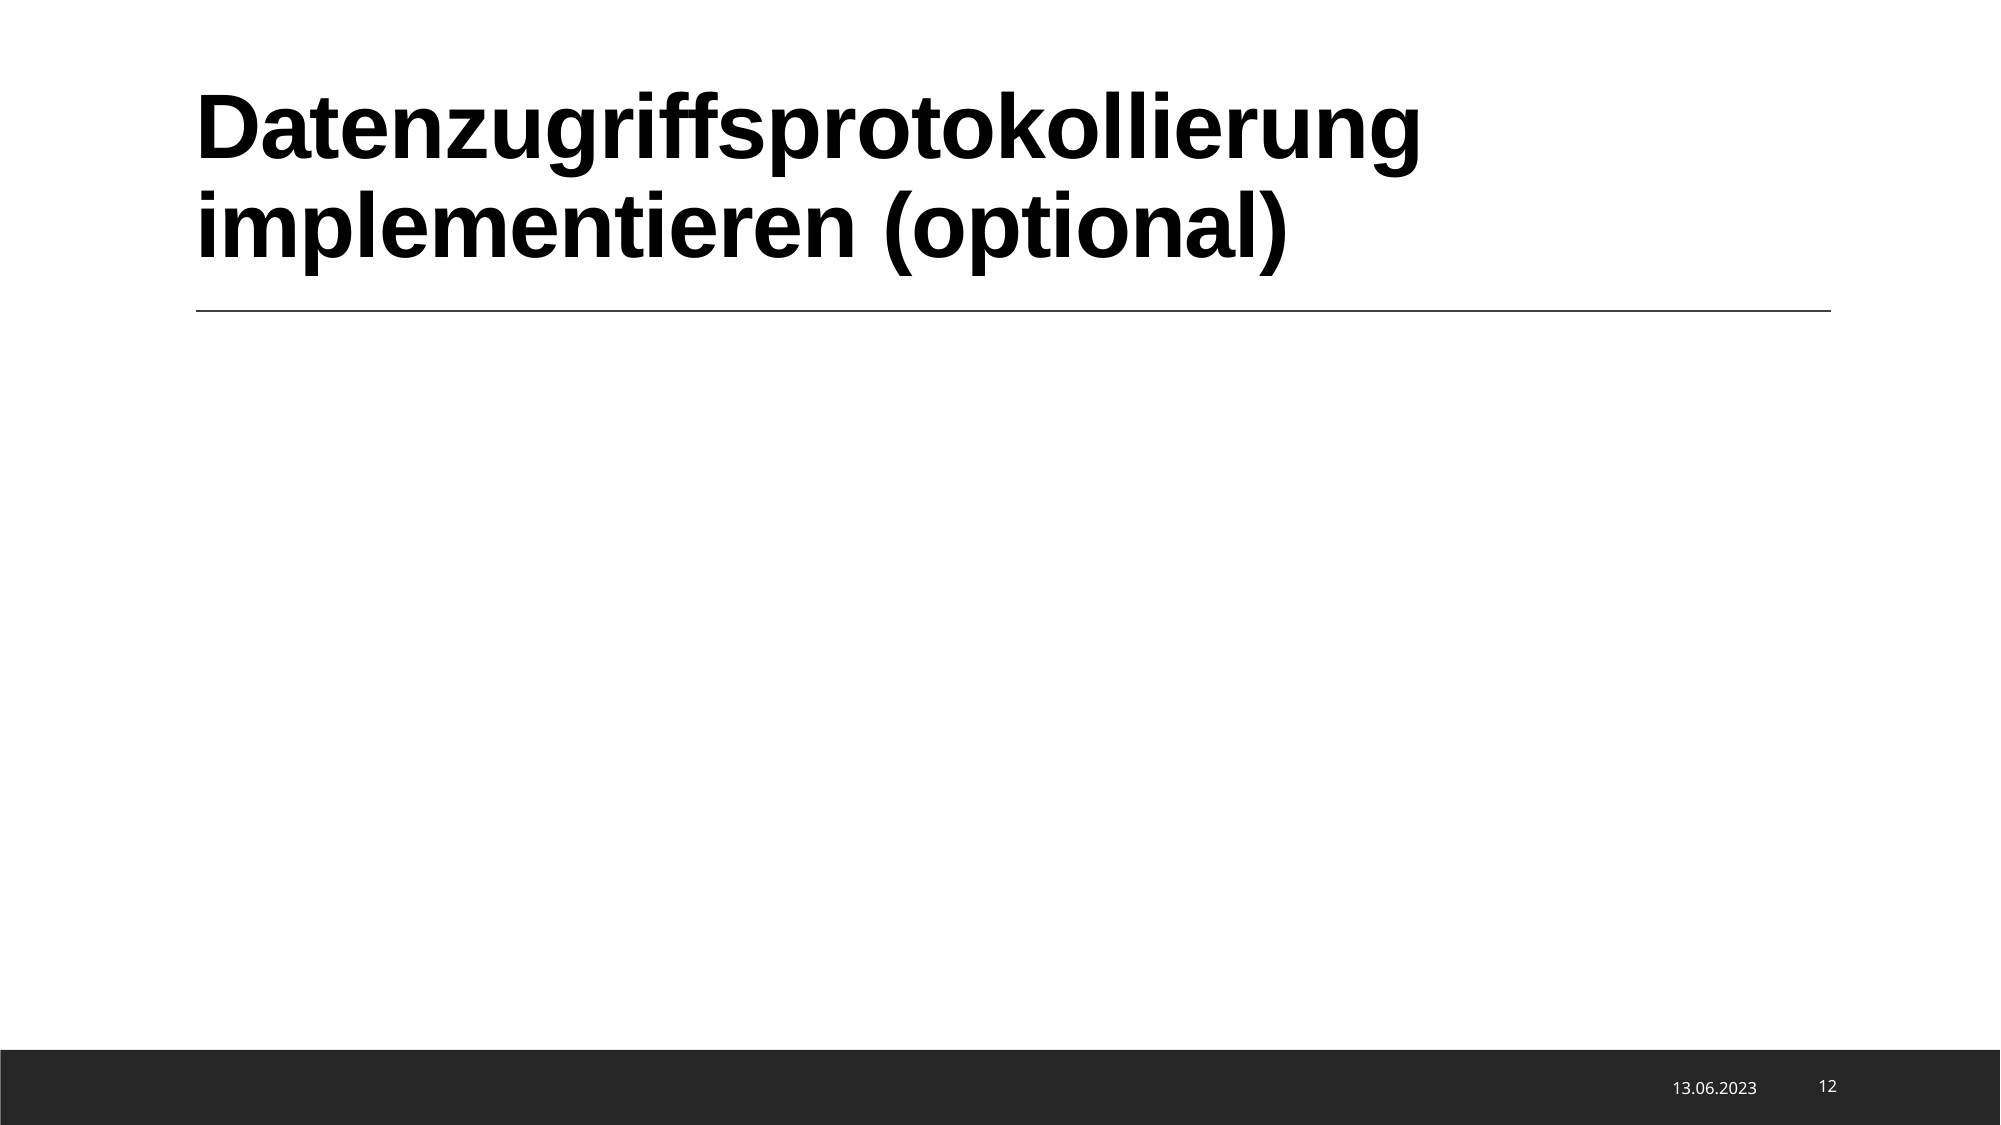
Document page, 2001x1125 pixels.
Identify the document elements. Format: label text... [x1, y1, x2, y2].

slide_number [1348, 1057, 1773, 1118]
title Datenzugriffsprotokollierung implementieren (optional) [180, 47, 1830, 285]
slide_number 12 [1803, 1057, 1932, 1118]
